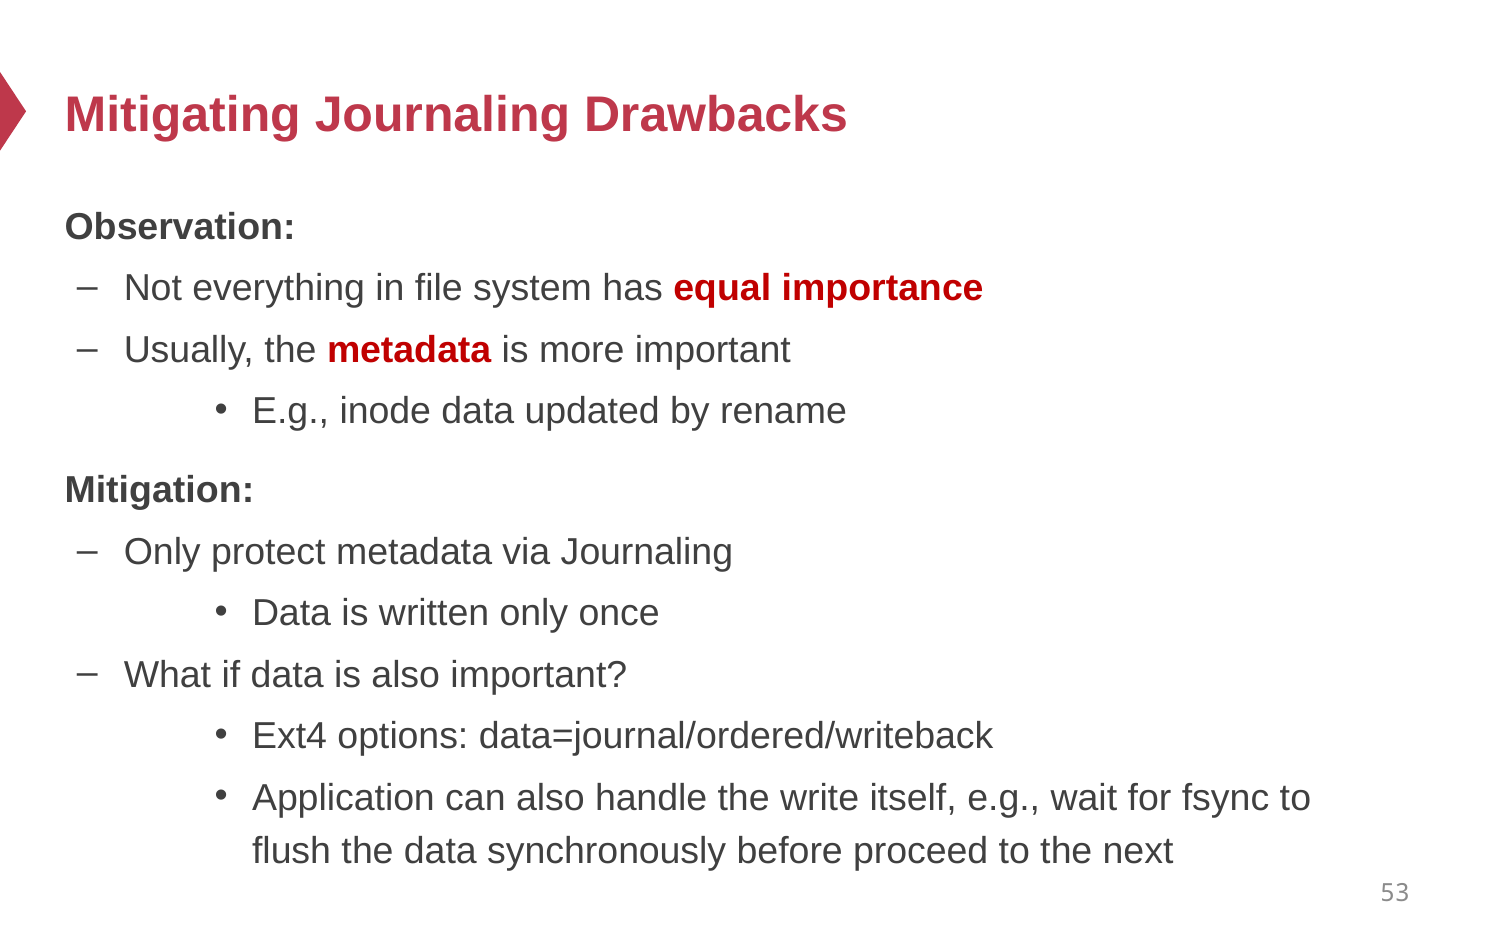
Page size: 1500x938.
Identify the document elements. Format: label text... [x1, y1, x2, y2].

title Mitigating Journaling Drawbacks [49, 37, 1400, 185]
slide_number 53 [1074, 868, 1425, 919]
list Observation: Not everything in file system has equal importance Usually, the metadata is more important E.g., inode data updated by rename Mitigation: Only protect metadata via Journaling Data is written only once What if data is also important? Ext4 options: data=journal/ordered/writeback Application can also handle the write itself, e.g., wait for fsync to flush the data synchronously before proceed to the next [49, 185, 1400, 938]
